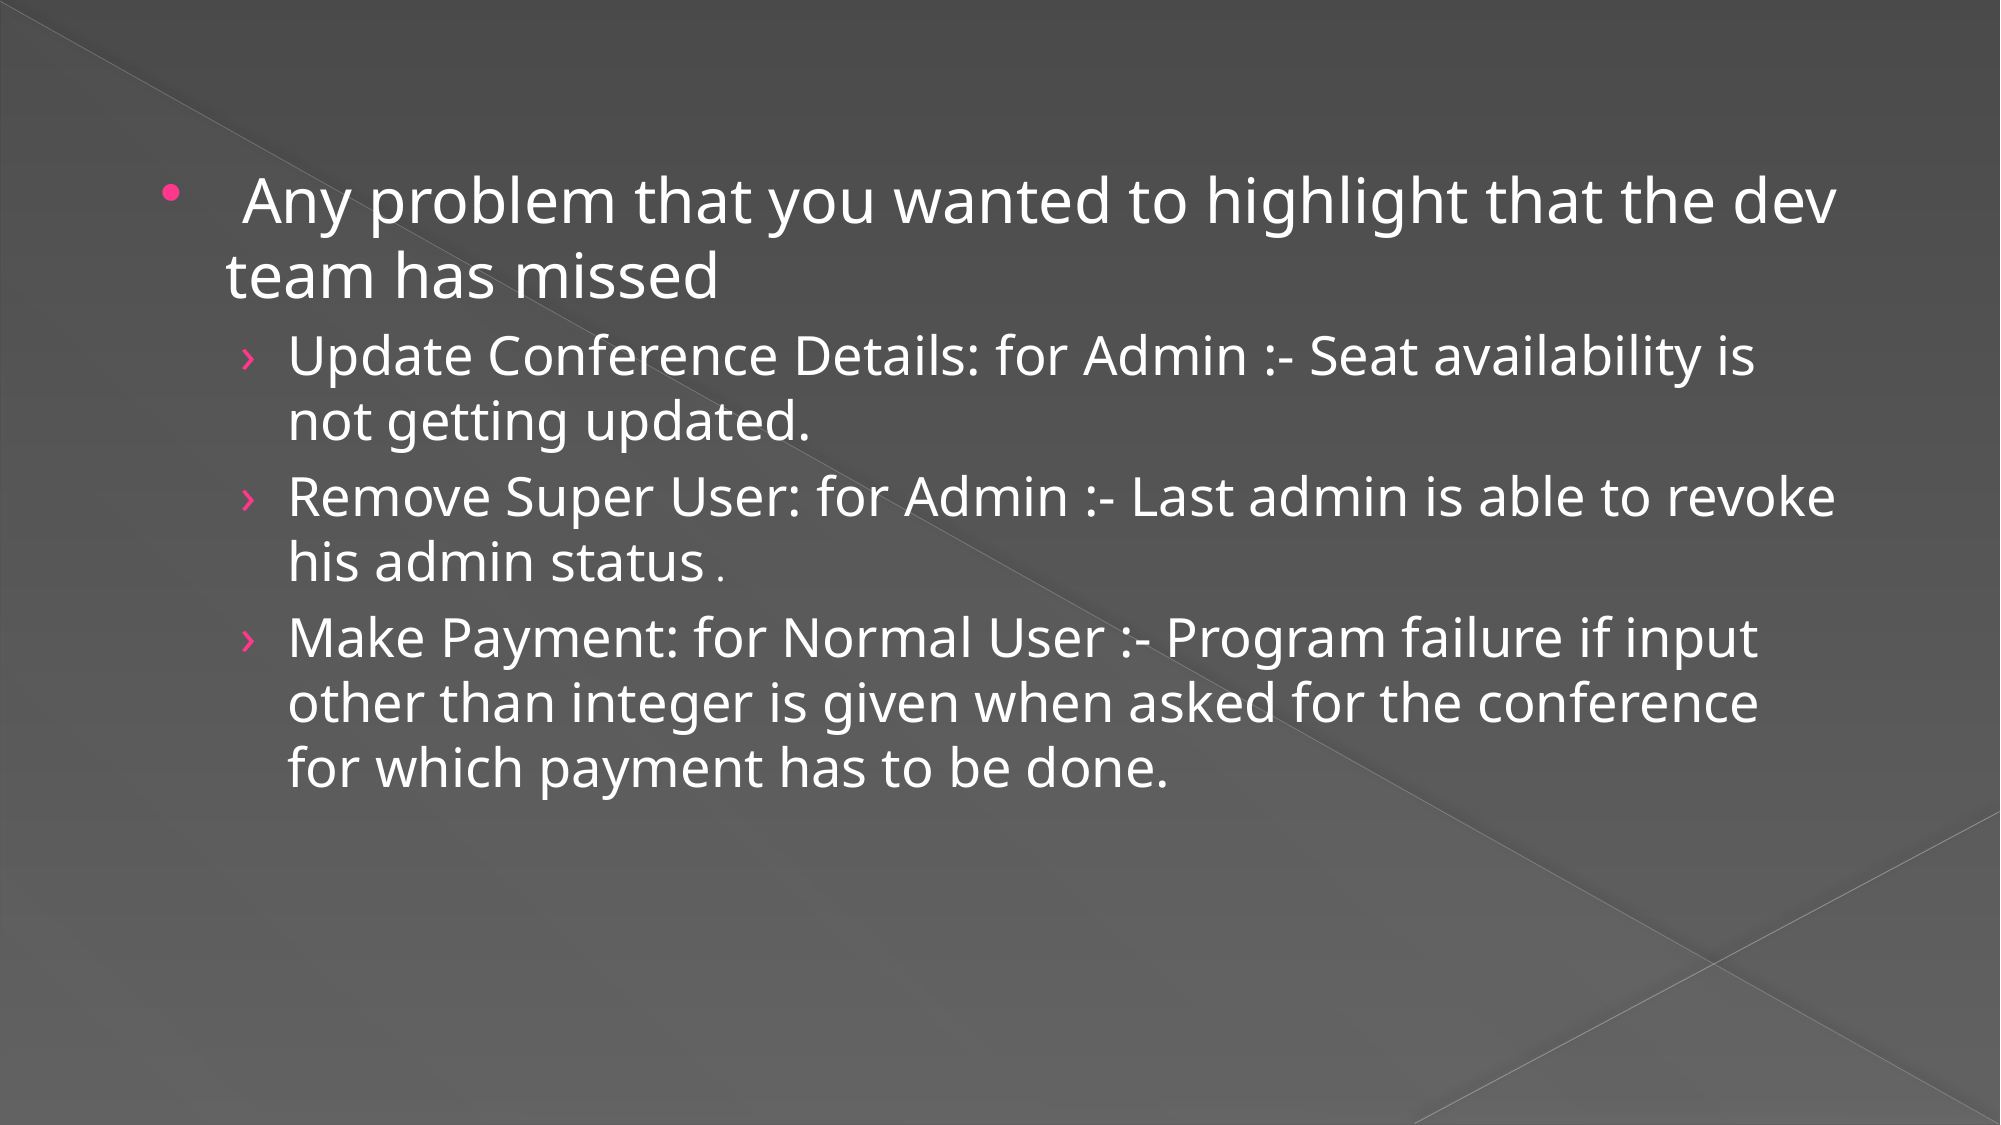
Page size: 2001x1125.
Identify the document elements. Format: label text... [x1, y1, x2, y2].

list Any problem that you wanted to highlight that the dev team has missed Update Conference Details: for Admin :- Seat availability is not getting updated. Remove Super User: for Admin :- Last admin is able to revoke his admin status . Make Payment: for Normal User :- Program failure if input other than integer is given when asked for the conference for which payment has to be done. [137, 153, 1863, 868]
